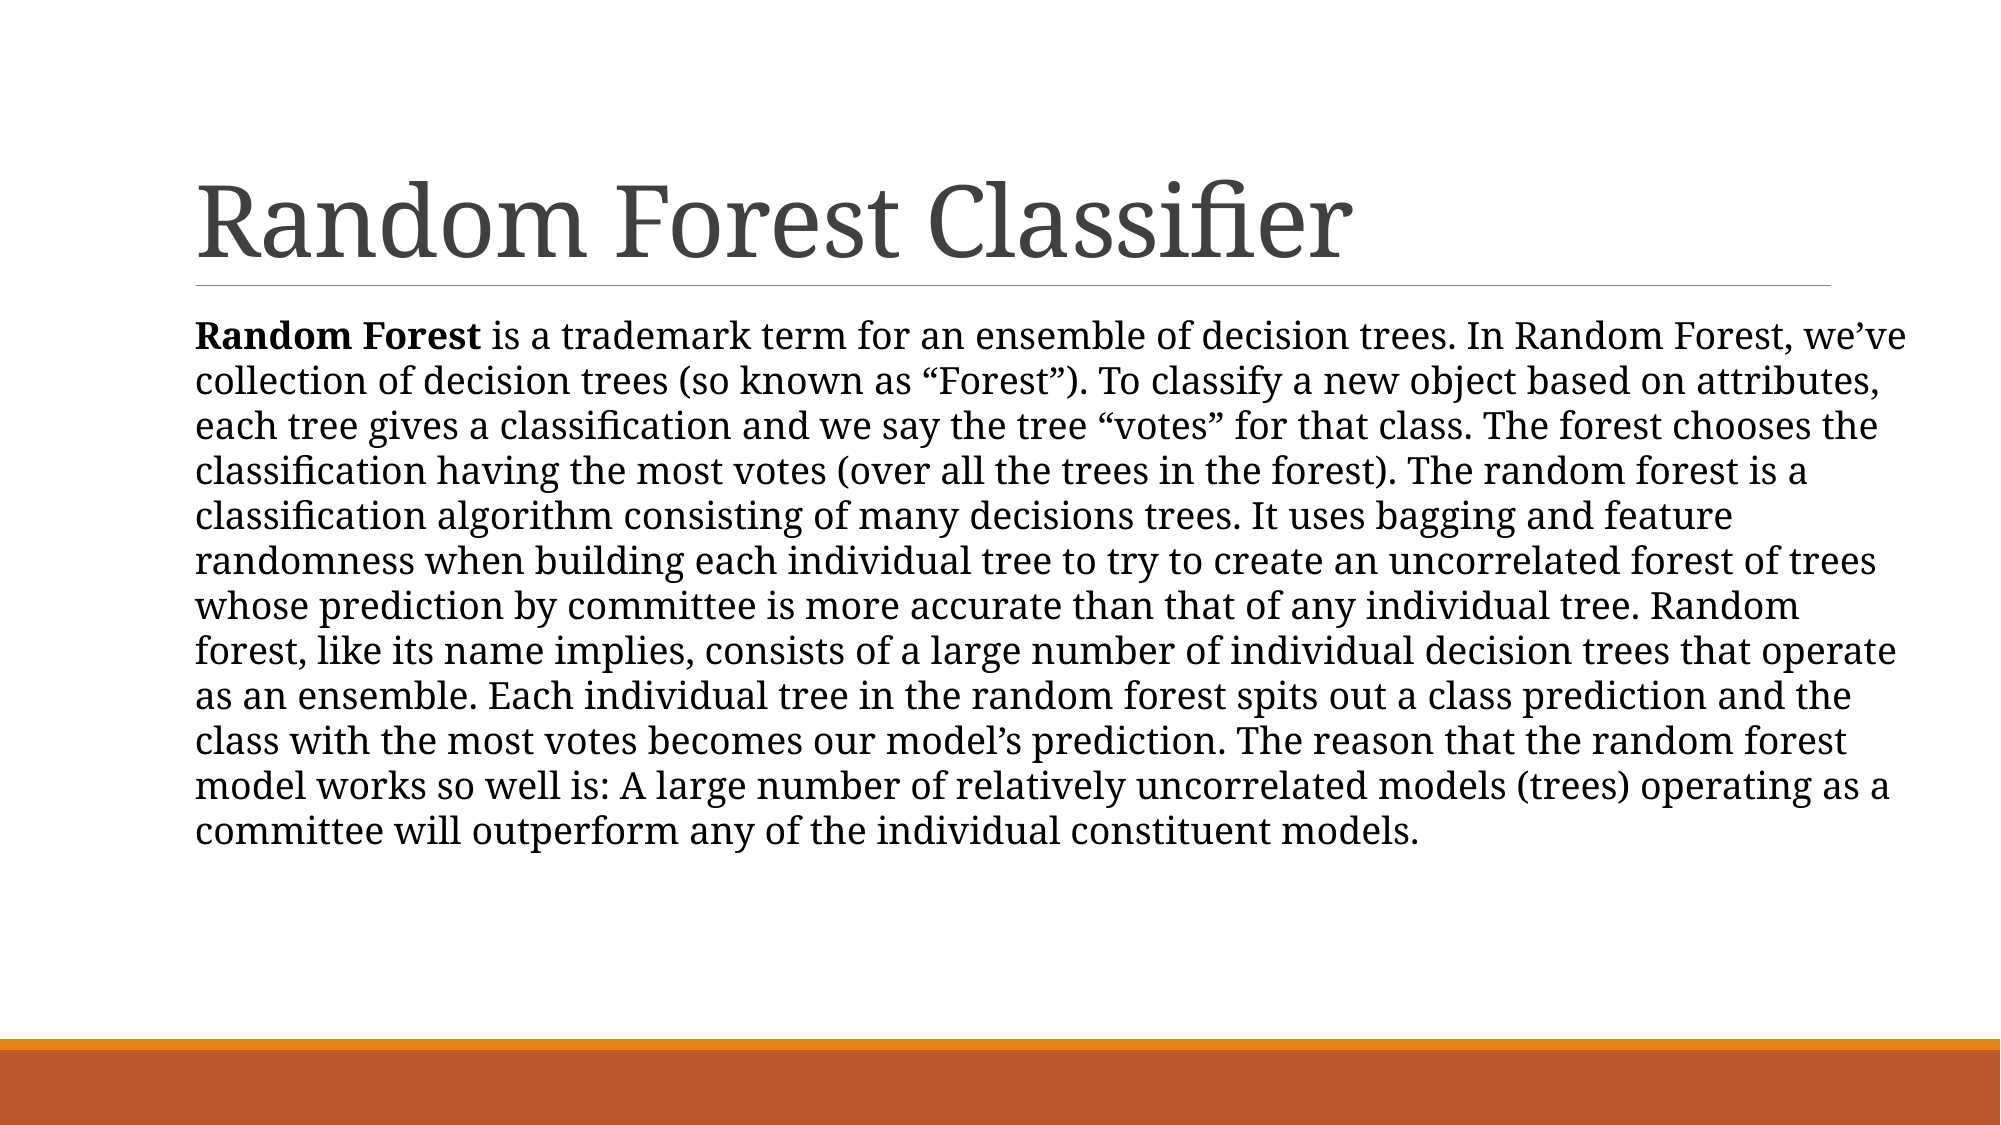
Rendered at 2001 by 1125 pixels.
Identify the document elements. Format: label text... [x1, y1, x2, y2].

text_box Random Forest is a trademark term for an ensemble of decision trees. In Random Forest, we’ve collection of decision trees (so known as “Forest”). To classify a new object based on attributes, each tree gives a classification and we say the tree “votes” for that class. The forest chooses the classification having the most votes (over all the trees in the forest). The random forest is a classification algorithm consisting of many decisions trees. It uses bagging and feature randomness when building each individual tree to try to create an uncorrelated forest of trees whose prediction by committee is more accurate than that of any individual tree. Random forest, like its name implies, consists of a large number of individual decision trees that operate as an ensemble. Each individual tree in the random forest spits out a class prediction and the class with the most votes becomes our model’s prediction. The reason that the random forest model works so well is: A large number of relatively uncorrelated models (trees) operating as a committee will outperform any of the individual constituent models. [179, 304, 1925, 860]
title Random Forest Classifier [180, 47, 1830, 285]
